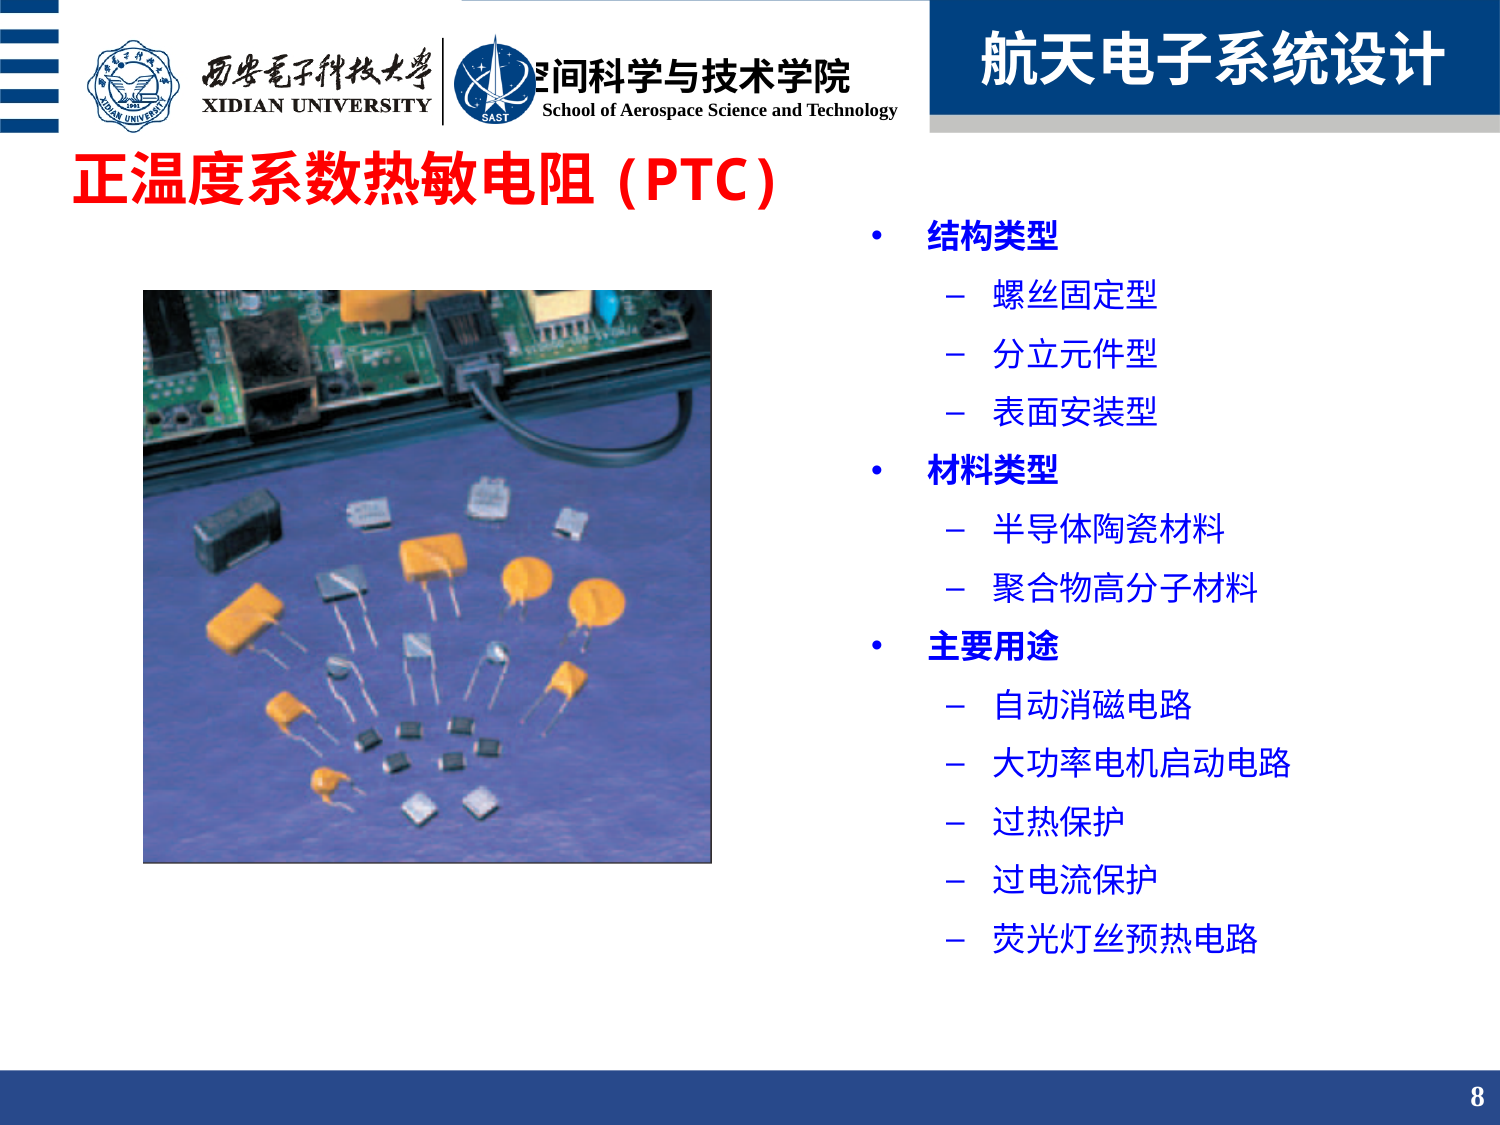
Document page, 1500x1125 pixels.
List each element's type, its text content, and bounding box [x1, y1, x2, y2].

text_box 航天电子系统设计 [927, 0, 1500, 114]
picture [0, 0, 1500, 1070]
text_box 正温度系数热敏电阻(PTC) [56, 134, 800, 219]
text_box 结构类型 螺丝固定型 分立元件型 表面安装型 材料类型 半导体陶瓷材料 聚合物高分子材料 主要用途 自动消磁电路 大功率电机启动电路 过热保护 过电流保护 荧光灯丝预热电路 [856, 196, 1412, 1024]
